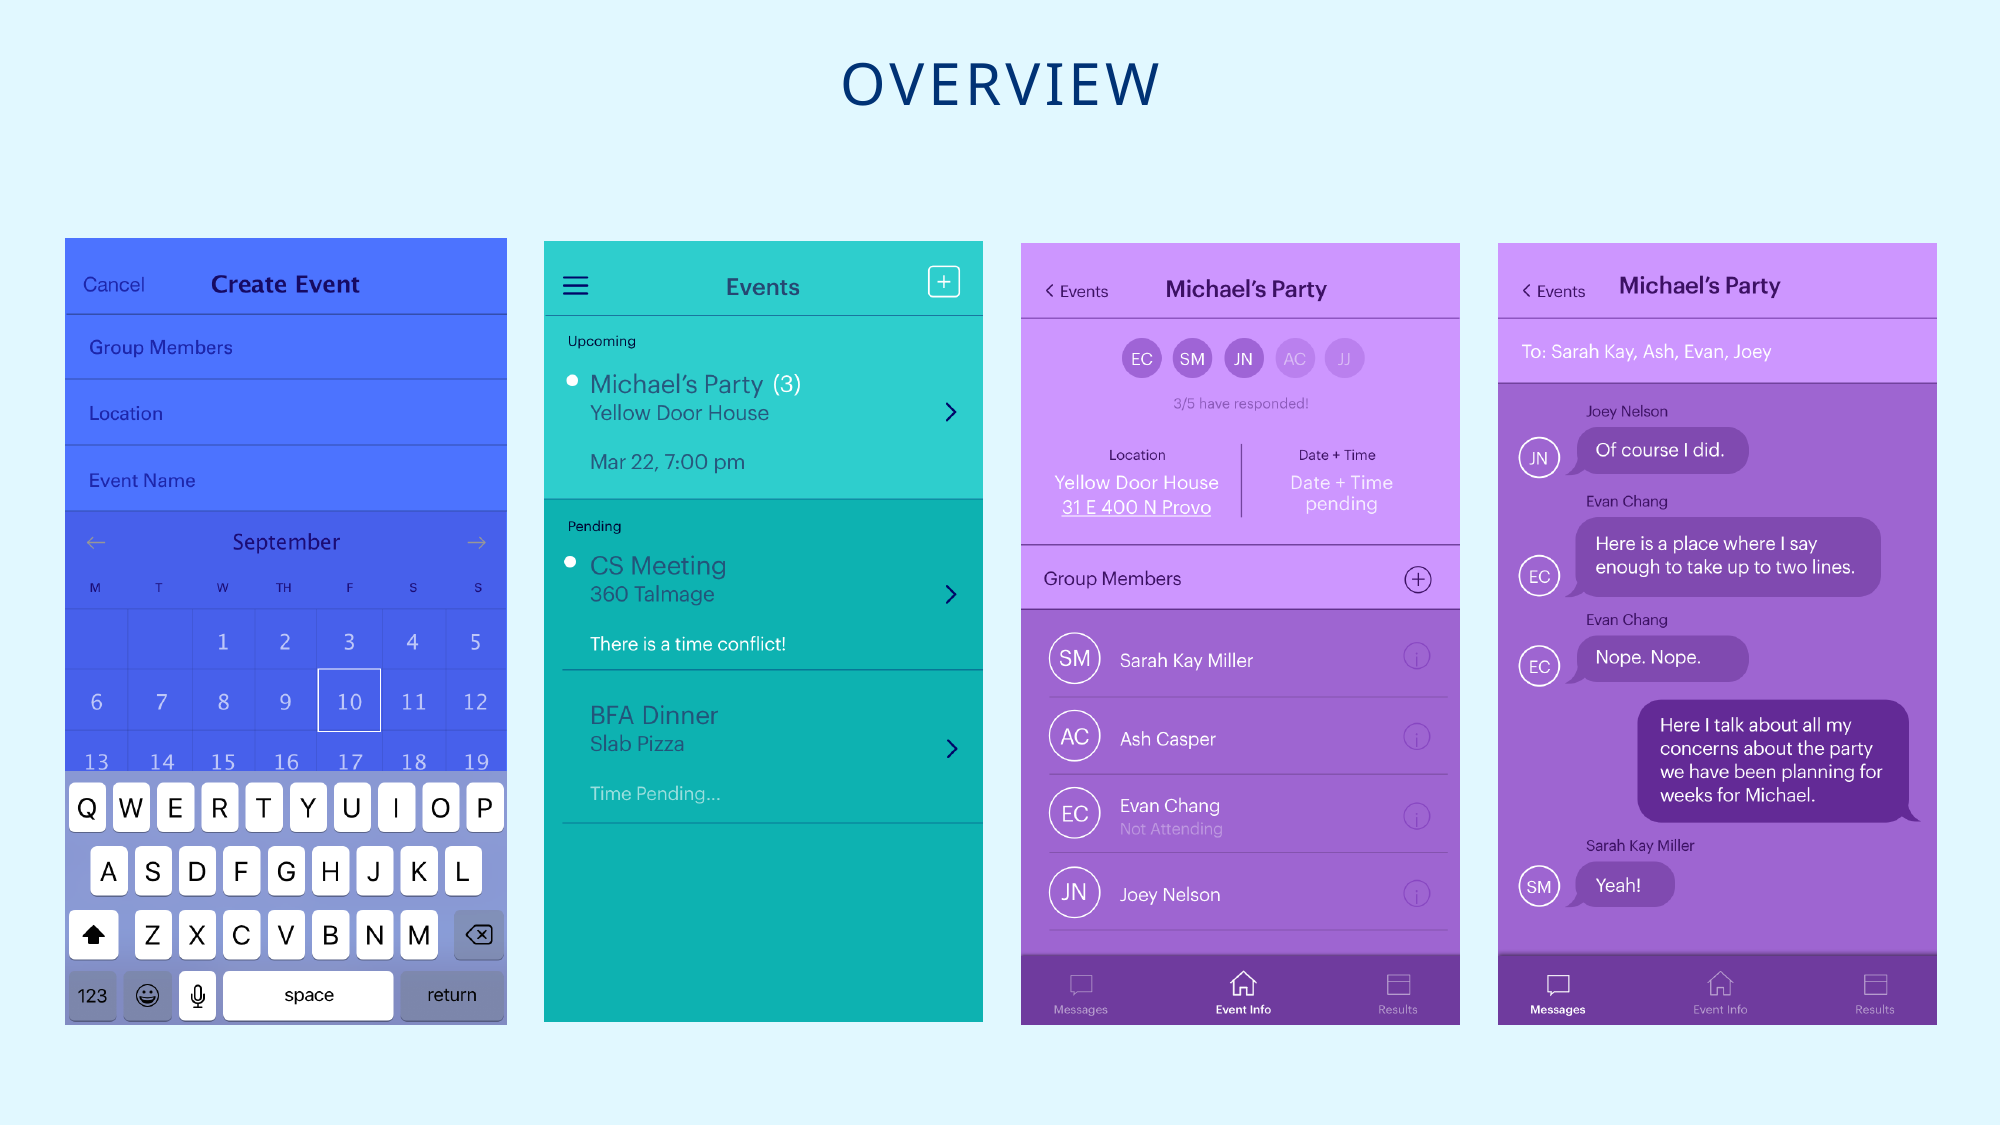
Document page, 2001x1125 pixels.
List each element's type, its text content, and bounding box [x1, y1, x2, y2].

picture [65, 238, 507, 1025]
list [544, 241, 983, 1022]
picture [1021, 243, 1460, 1025]
picture [1498, 243, 1937, 1025]
text_box Overview [0, 0, 2000, 174]
